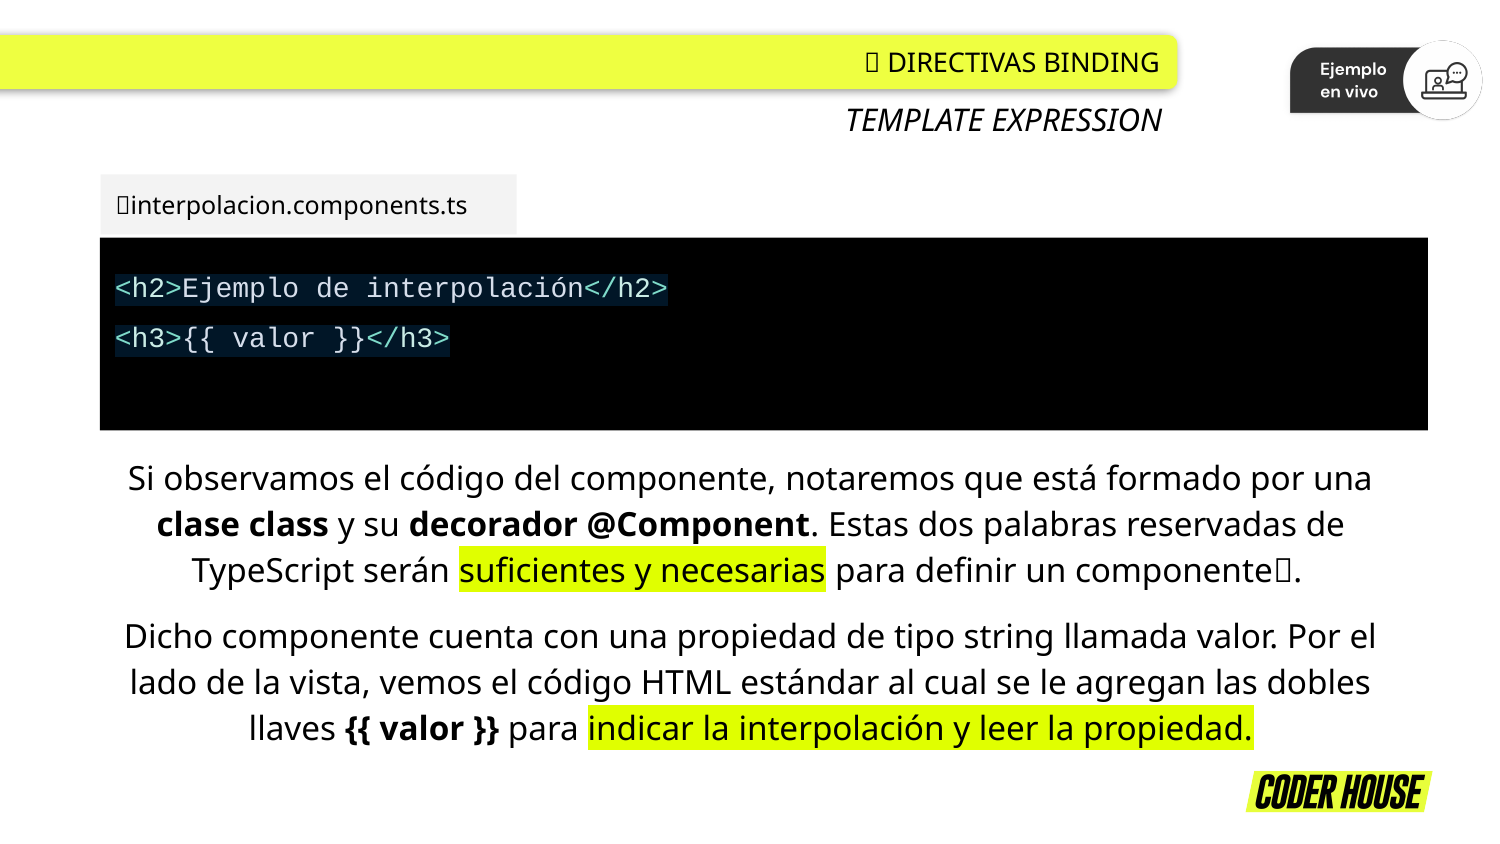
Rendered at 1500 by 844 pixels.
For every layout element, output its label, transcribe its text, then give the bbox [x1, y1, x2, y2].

text_box 📄interpolacion.components.ts [100, 174, 517, 235]
text_box <h2>Ejemplo de interpolación</h2> <h3>{{ valor }}</h3> [99, 237, 1428, 431]
text_box 📝 DIRECTIVAS BINDING [0, 35, 1178, 90]
picture [1241, 764, 1437, 819]
picture [1272, 34, 1500, 125]
text_box Si observamos el código del componente, notaremos que está formado por una clase class y su decorador @Component. Estas dos palabras reservadas de TypeScript serán suficientes y necesarias para definir un componente🙌. Dicho componente cuenta con una propiedad de tipo string llamada valor. Por el lado de la vista, vemos el código HTML estándar al cual se le agregan las dobles llaves {{ valor }} para indicar la interpolación y leer la propiedad. [94, 436, 1409, 763]
text_box TEMPLATE EXPRESSION [0, 95, 1178, 147]
